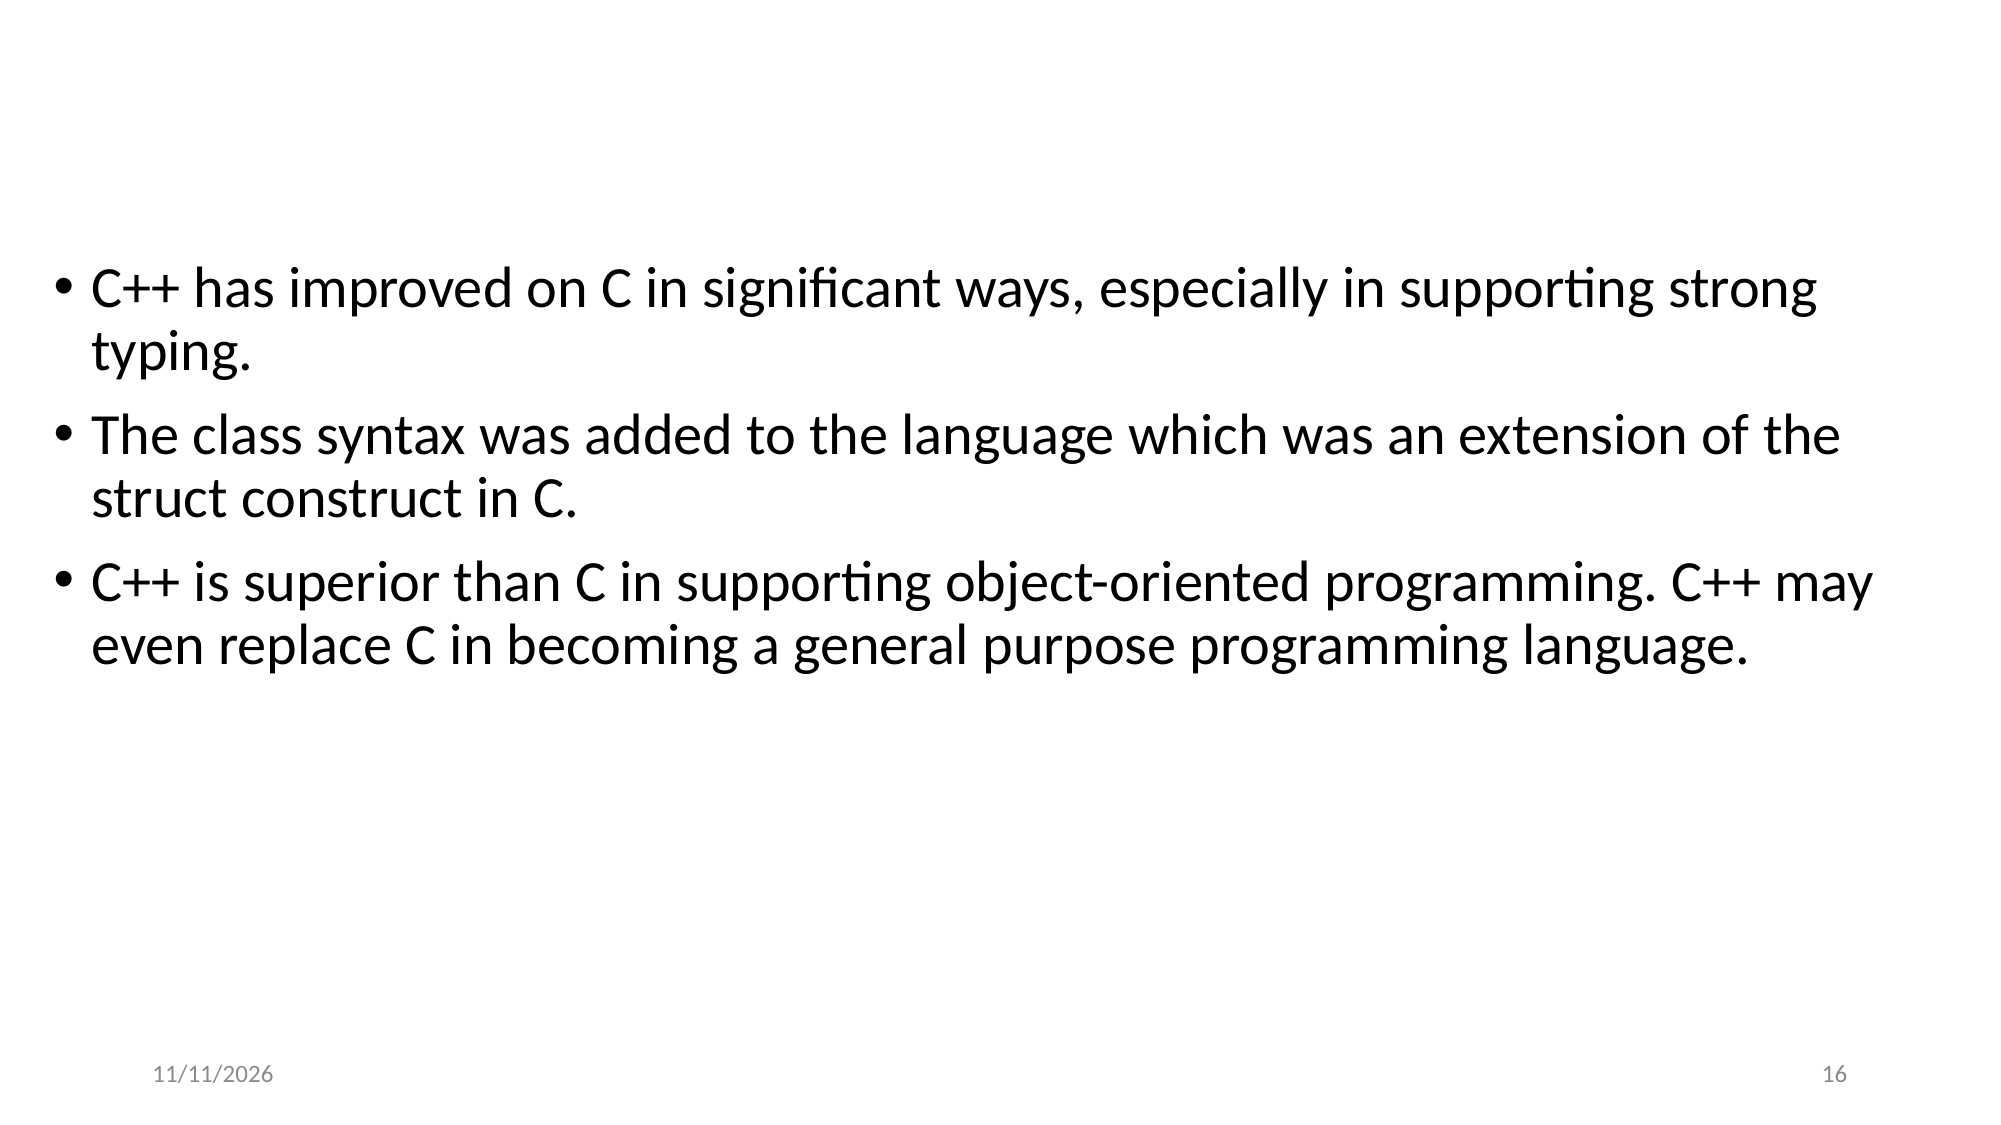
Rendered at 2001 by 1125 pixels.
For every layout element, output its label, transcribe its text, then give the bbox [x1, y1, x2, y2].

slide_number 16 [1412, 1042, 1863, 1103]
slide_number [137, 1042, 588, 1103]
list C++ has improved on C in significant ways, especially in supporting strong typing. The class syntax was added to the language which was an extension of the struct construct in C. C++ is superior than C in supporting object-oriented programming. C++ may even replace C in becoming a general purpose programming language. [38, 249, 1936, 1018]
